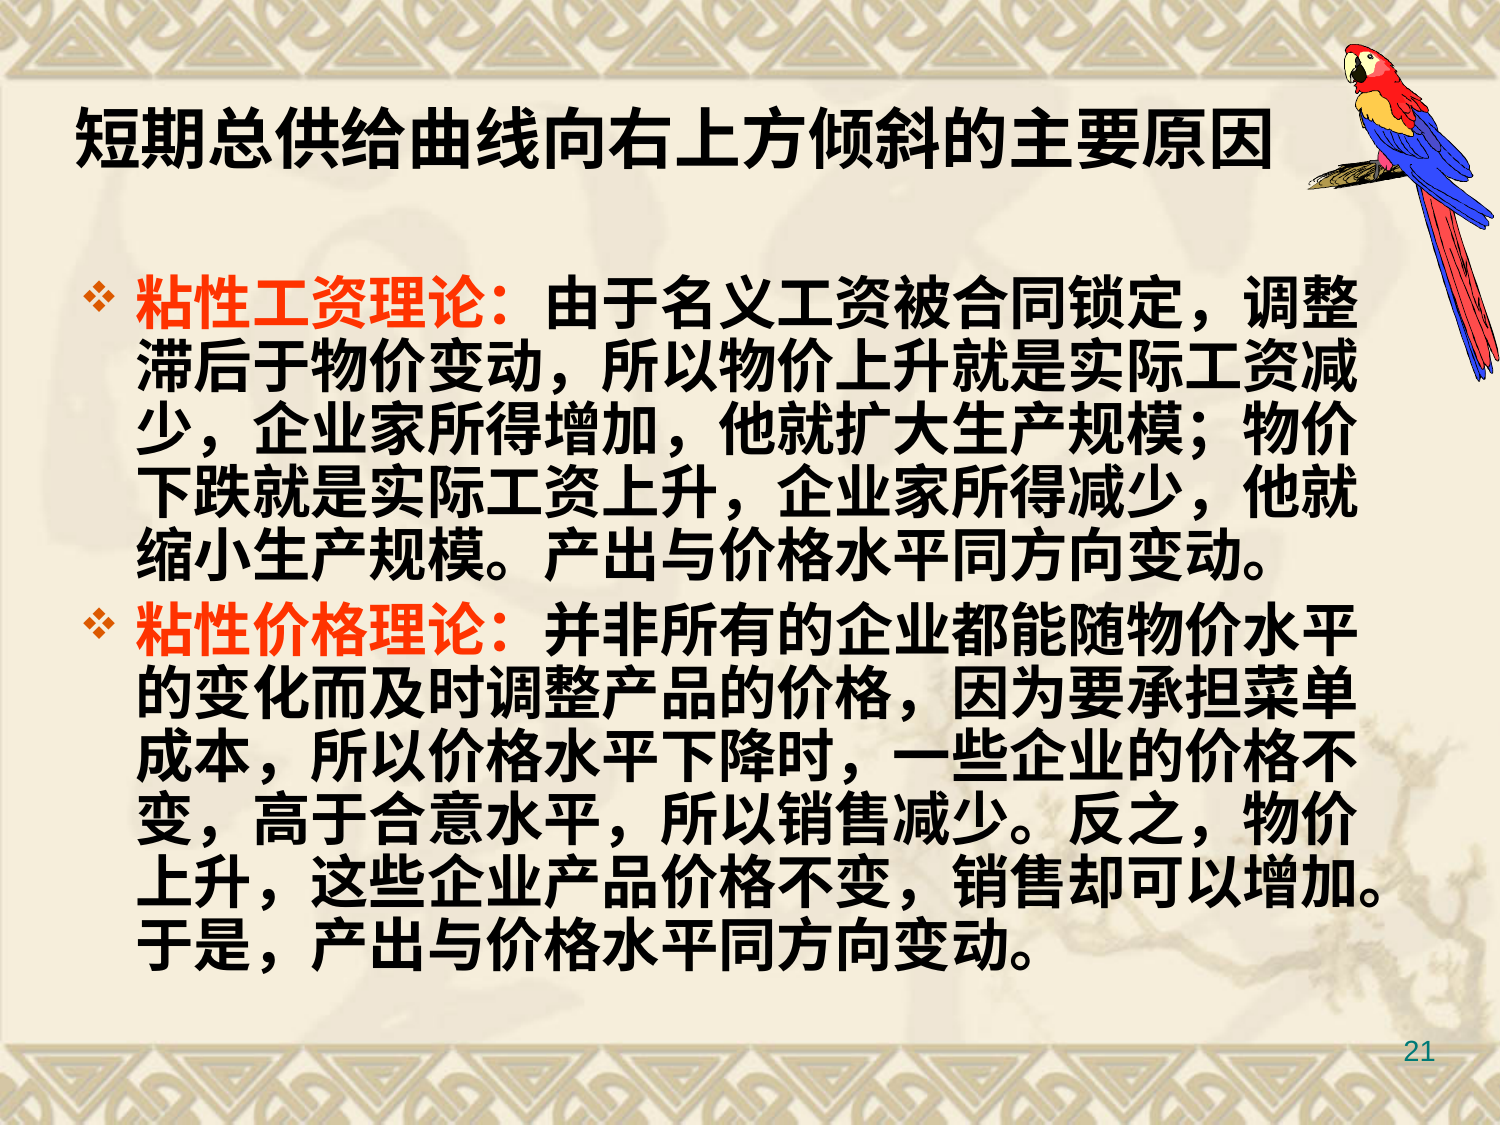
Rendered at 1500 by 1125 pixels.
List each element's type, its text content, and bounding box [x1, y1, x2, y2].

list 粘性工资理论：由于名义工资被合同锁定，调整滞后于物价变动，所以物价上升就是实际工资减少，企业家所得增加，他就扩大生产规模；物价下跌就是实际工资上升，企业家所得减少，他就缩小生产规模。产出与价格水平同方向变动。 粘性价格理论：并非所有的企业都能随物价水平的变化而及时调整产品的价格，因为要承担菜单成本，所以价格水平下降时，一些企业的价格不变，高于合意水平，所以销售减少。反之，物价上升，这些企业产品价格不变，销售却可以增加。于是，产出与价格水平同方向变动。 [64, 266, 1416, 1053]
picture [0, 0, 1500, 1125]
title 短期总供给曲线向右上方倾斜的主要原因 [0, 42, 1301, 231]
slide_number 21 [1074, 1024, 1451, 1103]
